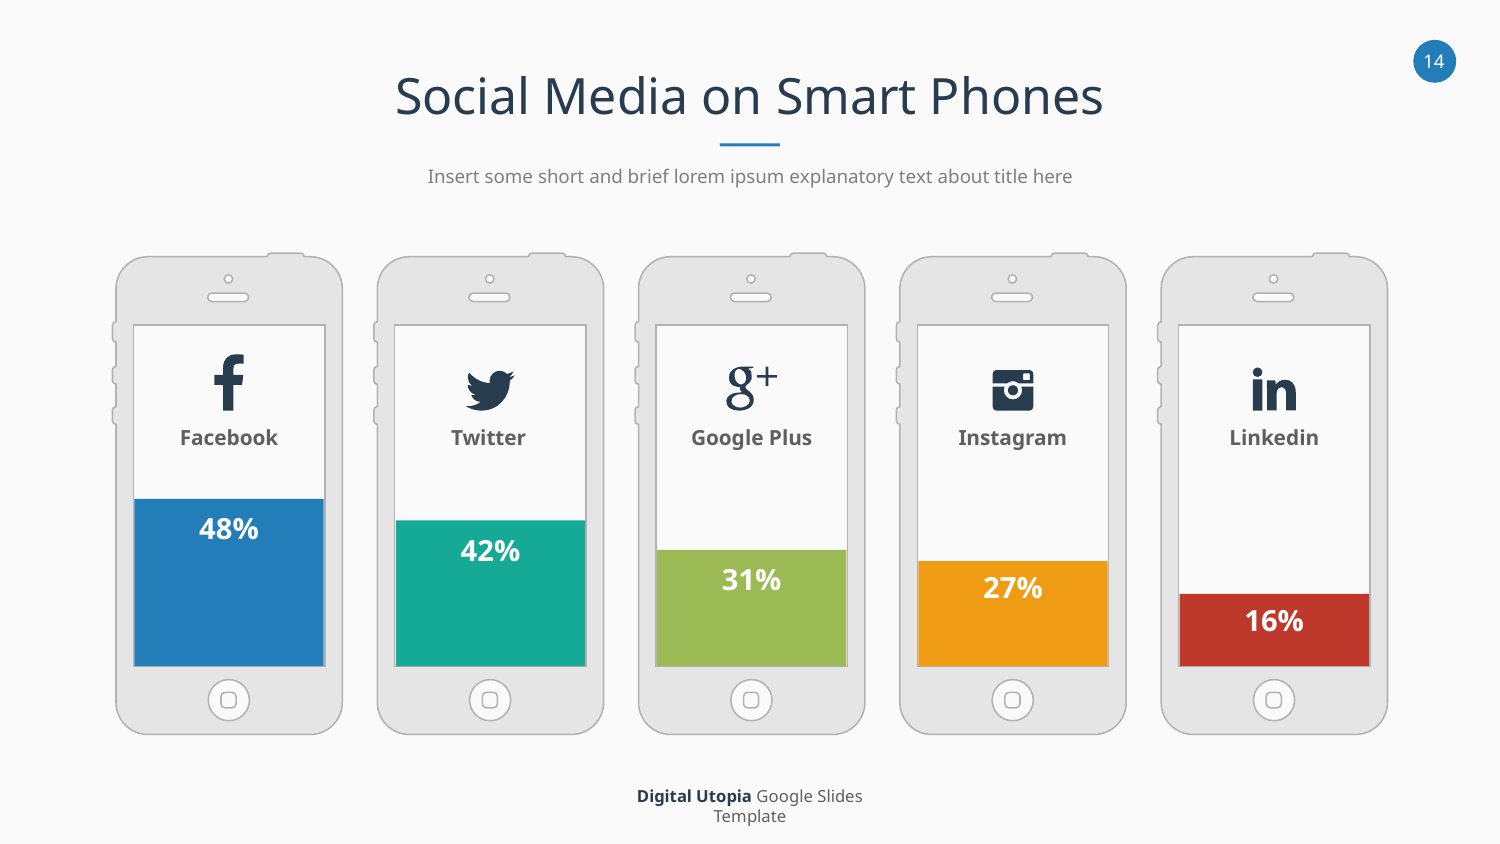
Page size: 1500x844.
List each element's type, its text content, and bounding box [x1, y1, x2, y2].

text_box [634, 252, 866, 735]
list Social Media on Smart Phones [112, 64, 1388, 131]
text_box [896, 252, 1127, 735]
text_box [373, 252, 604, 735]
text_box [1157, 252, 1388, 735]
list Insert some short and brief lorem ipsum explanatory text about title here [112, 164, 1388, 190]
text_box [112, 252, 343, 735]
